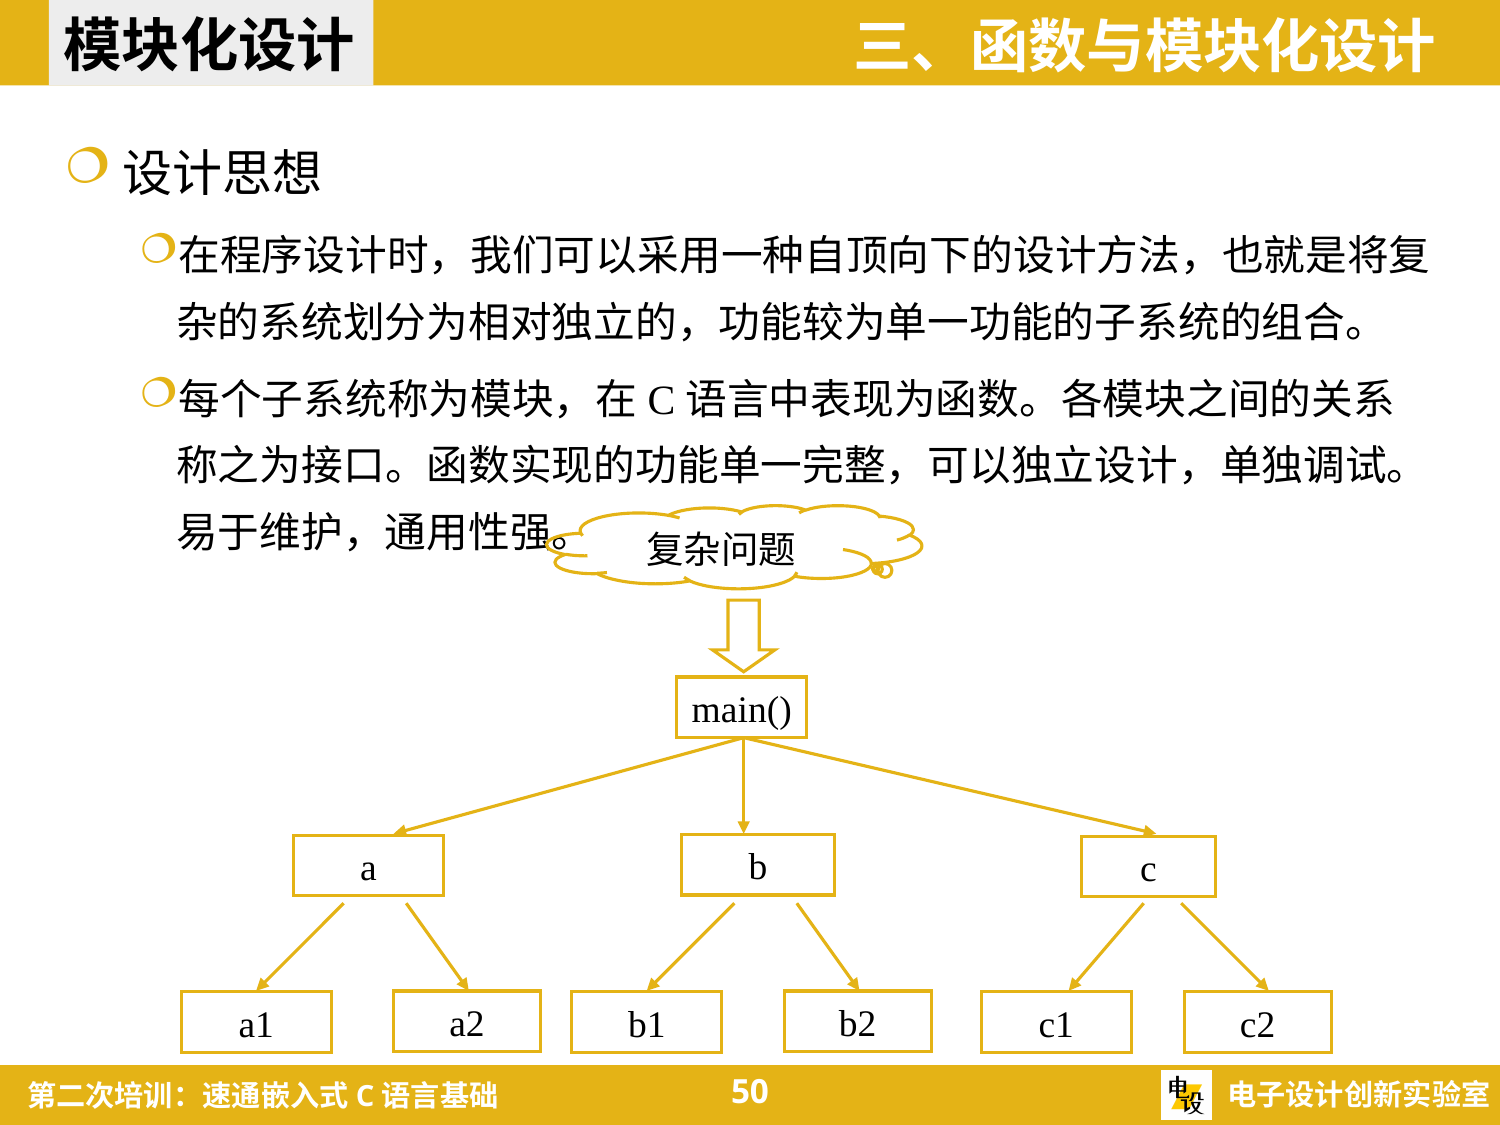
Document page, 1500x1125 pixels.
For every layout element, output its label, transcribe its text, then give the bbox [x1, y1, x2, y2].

text_box [796, 903, 860, 991]
text_box [737, 739, 750, 834]
list 模块化设计 [47, 0, 375, 87]
text_box c [1081, 836, 1216, 897]
text_box [712, 600, 775, 672]
text_box a2 [393, 991, 541, 1052]
text_box c1 [981, 991, 1132, 1053]
text_box [406, 903, 469, 991]
text_box a1 [181, 991, 332, 1053]
text_box [1068, 903, 1144, 991]
text_box b2 [784, 991, 932, 1052]
list 三、函数与模块化设计 [657, 9, 1451, 80]
text_box b [681, 834, 835, 896]
text_box [393, 737, 743, 835]
slide_number 50 [657, 1063, 843, 1124]
text_box 复杂问题 [546, 505, 922, 589]
text_box b1 [571, 991, 722, 1053]
text_box a [293, 835, 444, 896]
text_box [1181, 903, 1269, 991]
text_box c2 [1184, 991, 1332, 1053]
picture [1161, 1070, 1212, 1120]
text_box [256, 903, 344, 991]
text_box [743, 737, 1157, 836]
text_box [646, 903, 735, 991]
list 设计思想 在程序设计时，我们可以采用一种自顶向下的设计方法，也就是将复杂的系统划分为相对独立的，功能较为单一功能的子系统的组合。 每个子系统称为模块，在C语言中表现为函数。各模块之间的关系称之为接口。函数实现的功能单一完整，可以独立设计，单独调试。易于维护，通用性强。 [48, 127, 1451, 577]
text_box main() [676, 677, 807, 738]
